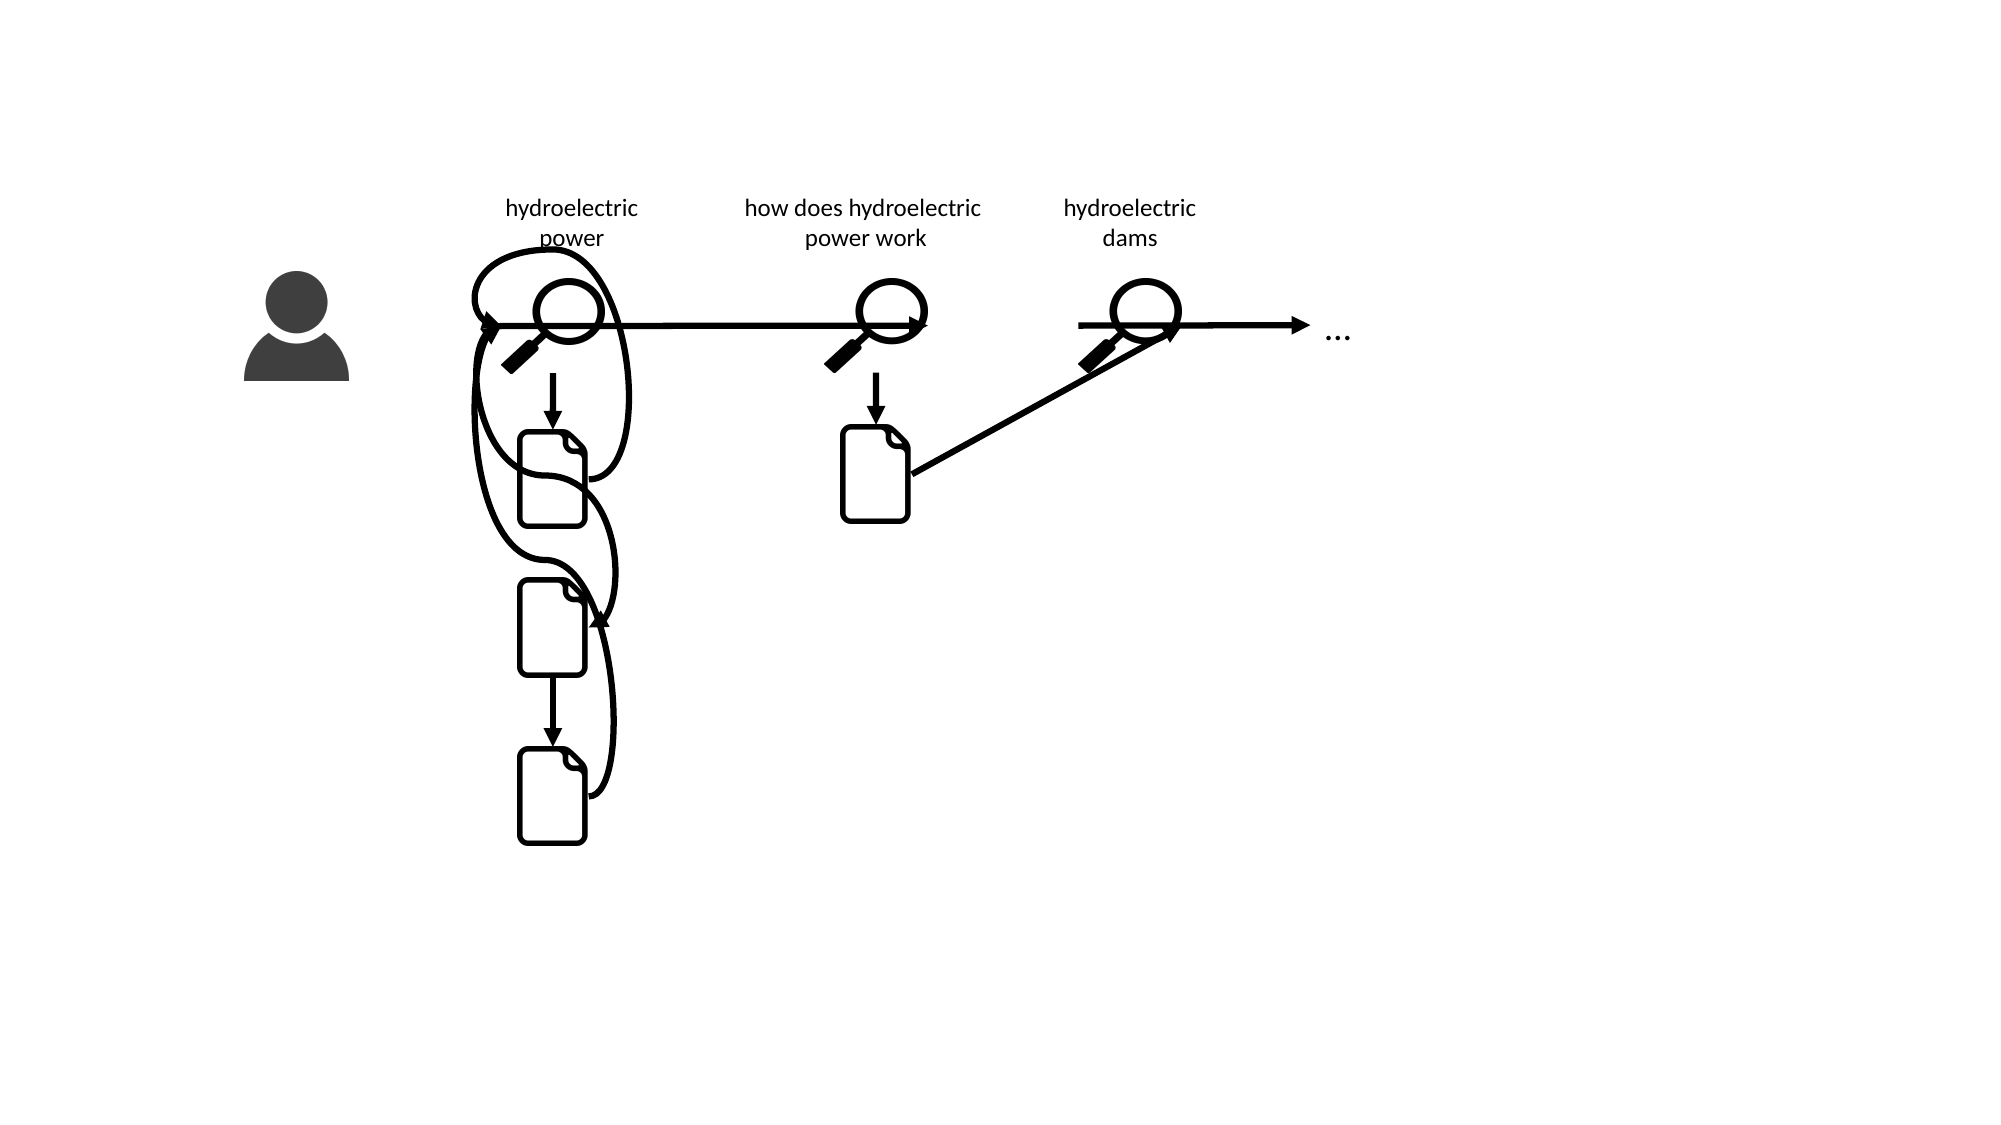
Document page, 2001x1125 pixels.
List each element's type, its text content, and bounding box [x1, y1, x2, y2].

picture [516, 746, 589, 847]
picture [516, 577, 588, 678]
text_box … [1310, 295, 1367, 355]
picture [824, 278, 928, 373]
text_box hydroelectric power [490, 184, 654, 259]
text_box how does hydroelectric power work [729, 184, 1003, 259]
picture [244, 271, 349, 381]
text_box hydroelectric dams [1048, 184, 1212, 259]
picture [1078, 278, 1182, 373]
picture [501, 278, 605, 374]
picture [840, 424, 912, 524]
picture [516, 429, 588, 529]
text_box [588, 326, 605, 797]
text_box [911, 325, 1079, 475]
